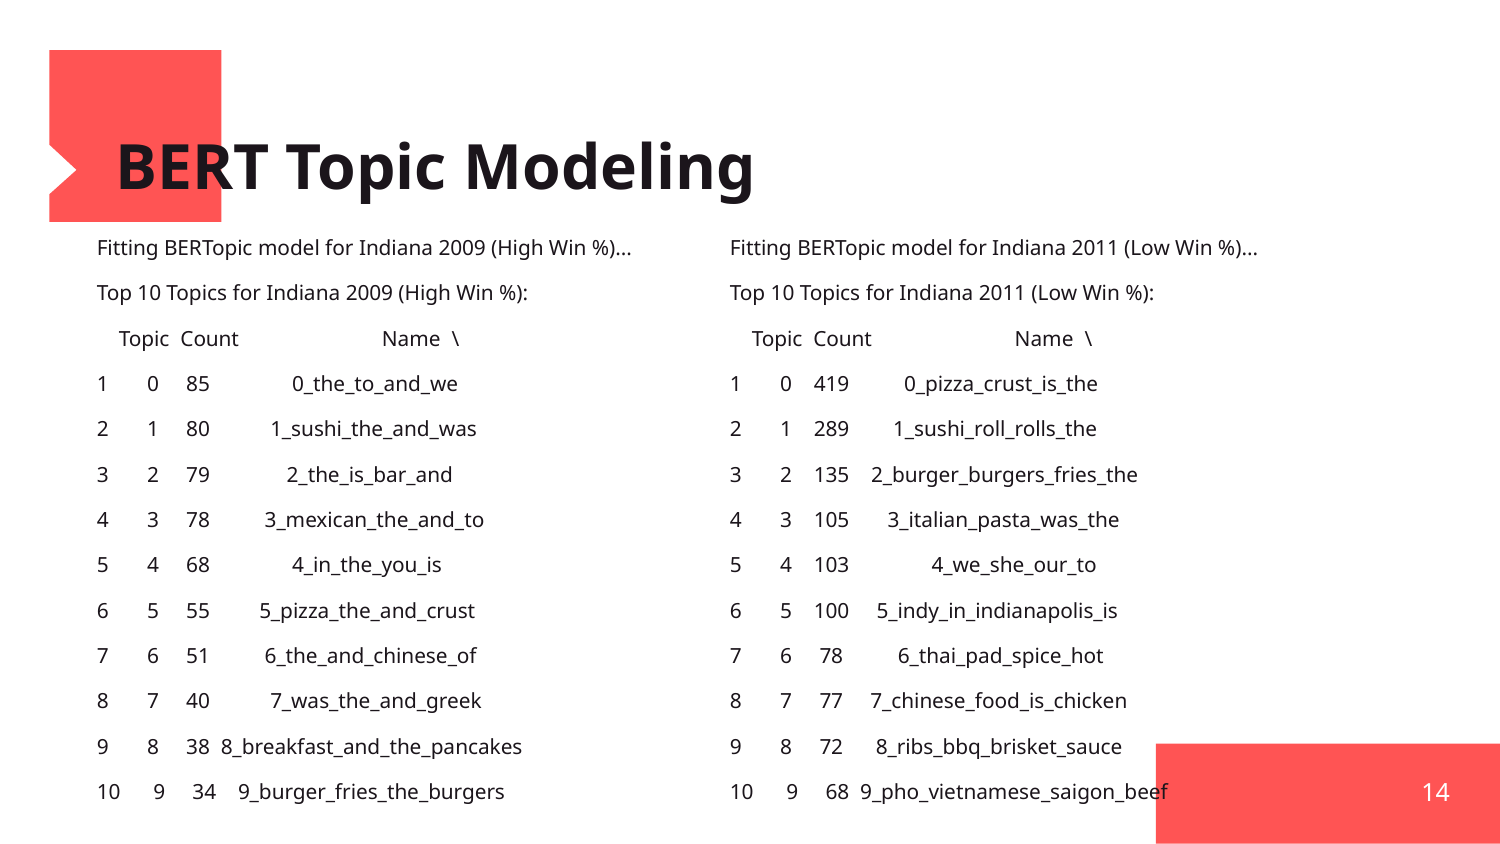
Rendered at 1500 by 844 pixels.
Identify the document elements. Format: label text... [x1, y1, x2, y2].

slide_number ‹#› [1350, 743, 1450, 844]
list Fitting BERTopic model for Indiana 2011 (Low Win %)... Top 10 Topics for Indiana 2011 (Low Win %): Topic Count Name \ 1 0 419 0_pizza_crust_is_the 2 1 289 1_sushi_roll_rolls_the 3 2 135 2_burger_burgers_fries_the 4 3 105 3_italian_pasta_was_the 5 4 103 4_we_she_our_to 6 5 100 5_indy_in_indianapolis_is 7 6 78 6_thai_pad_spice_hot 8 7 77 7_chinese_food_is_chicken 9 8 72 8_ribs_bbq_brisket_sauce 10 9 68 9_pho_vietnamese_saigon_beef [729, 230, 1500, 715]
list Fitting BERTopic model for Indiana 2009 (High Win %)... Top 10 Topics for Indiana 2009 (High Win %): Topic Count Name \ 1 0 85 0_the_to_and_we 2 1 80 1_sushi_the_and_was 3 2 79 2_the_is_bar_and 4 3 78 3_mexican_the_and_to 5 4 68 4_in_the_you_is 6 5 55 5_pizza_the_and_crust 7 6 51 6_the_and_chinese_of 8 7 40 7_was_the_and_greek 9 8 38 8_breakfast_and_the_pancakes 10 9 34 9_burger_fries_the_burgers [96, 230, 684, 715]
title BERT Topic Modeling [115, 137, 957, 203]
